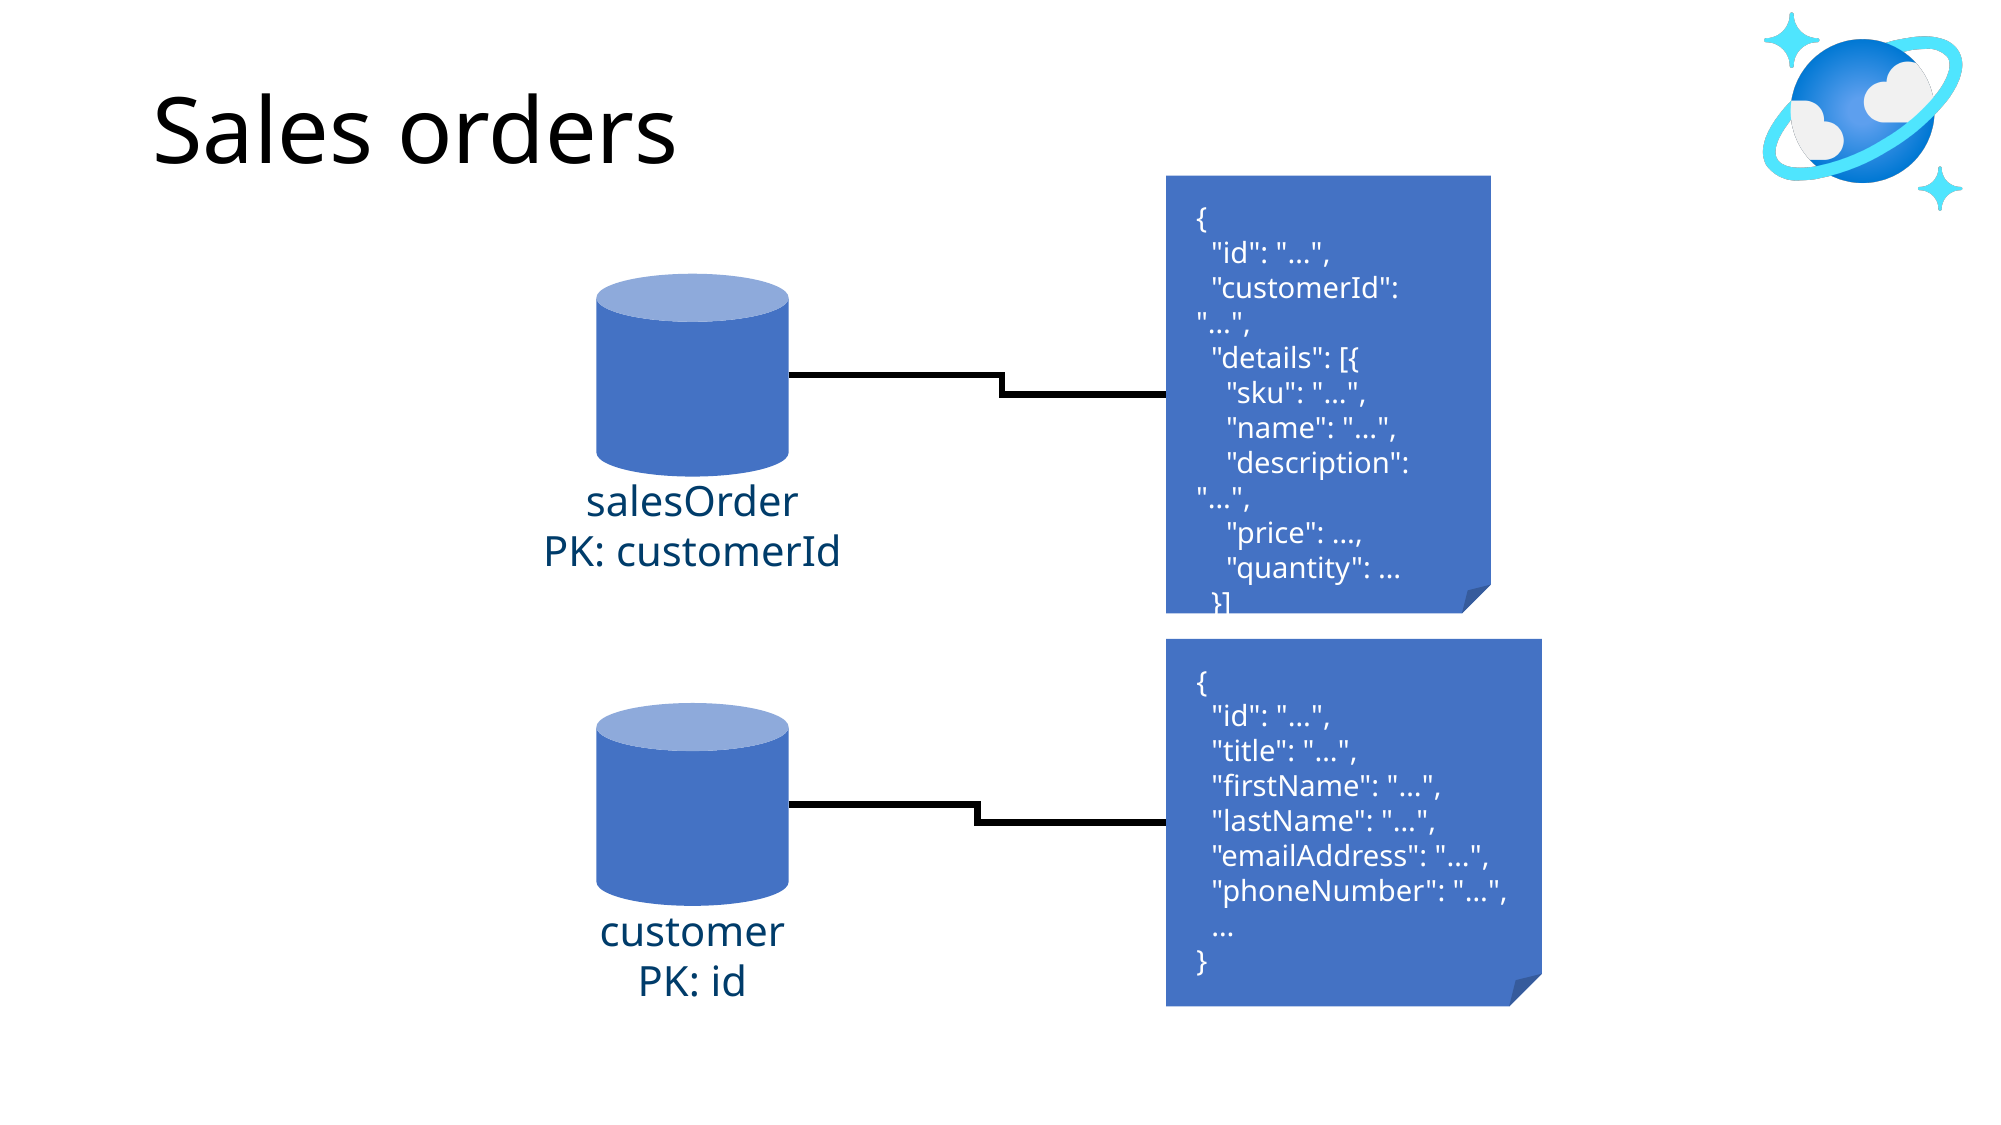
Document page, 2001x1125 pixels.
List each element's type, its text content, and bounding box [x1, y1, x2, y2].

title Sales orders [137, 59, 1717, 208]
text_box salesOrder PK: customerId [595, 273, 790, 478]
picture [1757, 6, 1968, 217]
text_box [788, 375, 1167, 395]
text_box { "id": "…", "customerId": "…", "details": [{ "sku": "…", "name": "…", "description": "…", "price": …, "quantity": … }] } [1165, 174, 1493, 614]
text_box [788, 804, 1167, 823]
text_box { "id": "…", "title": "…", "firstName": "…", "lastName": "…", "emailAddress": "…", "phoneNumber": "…", … } [1165, 638, 1544, 1007]
text_box customer PK: id [595, 702, 790, 907]
